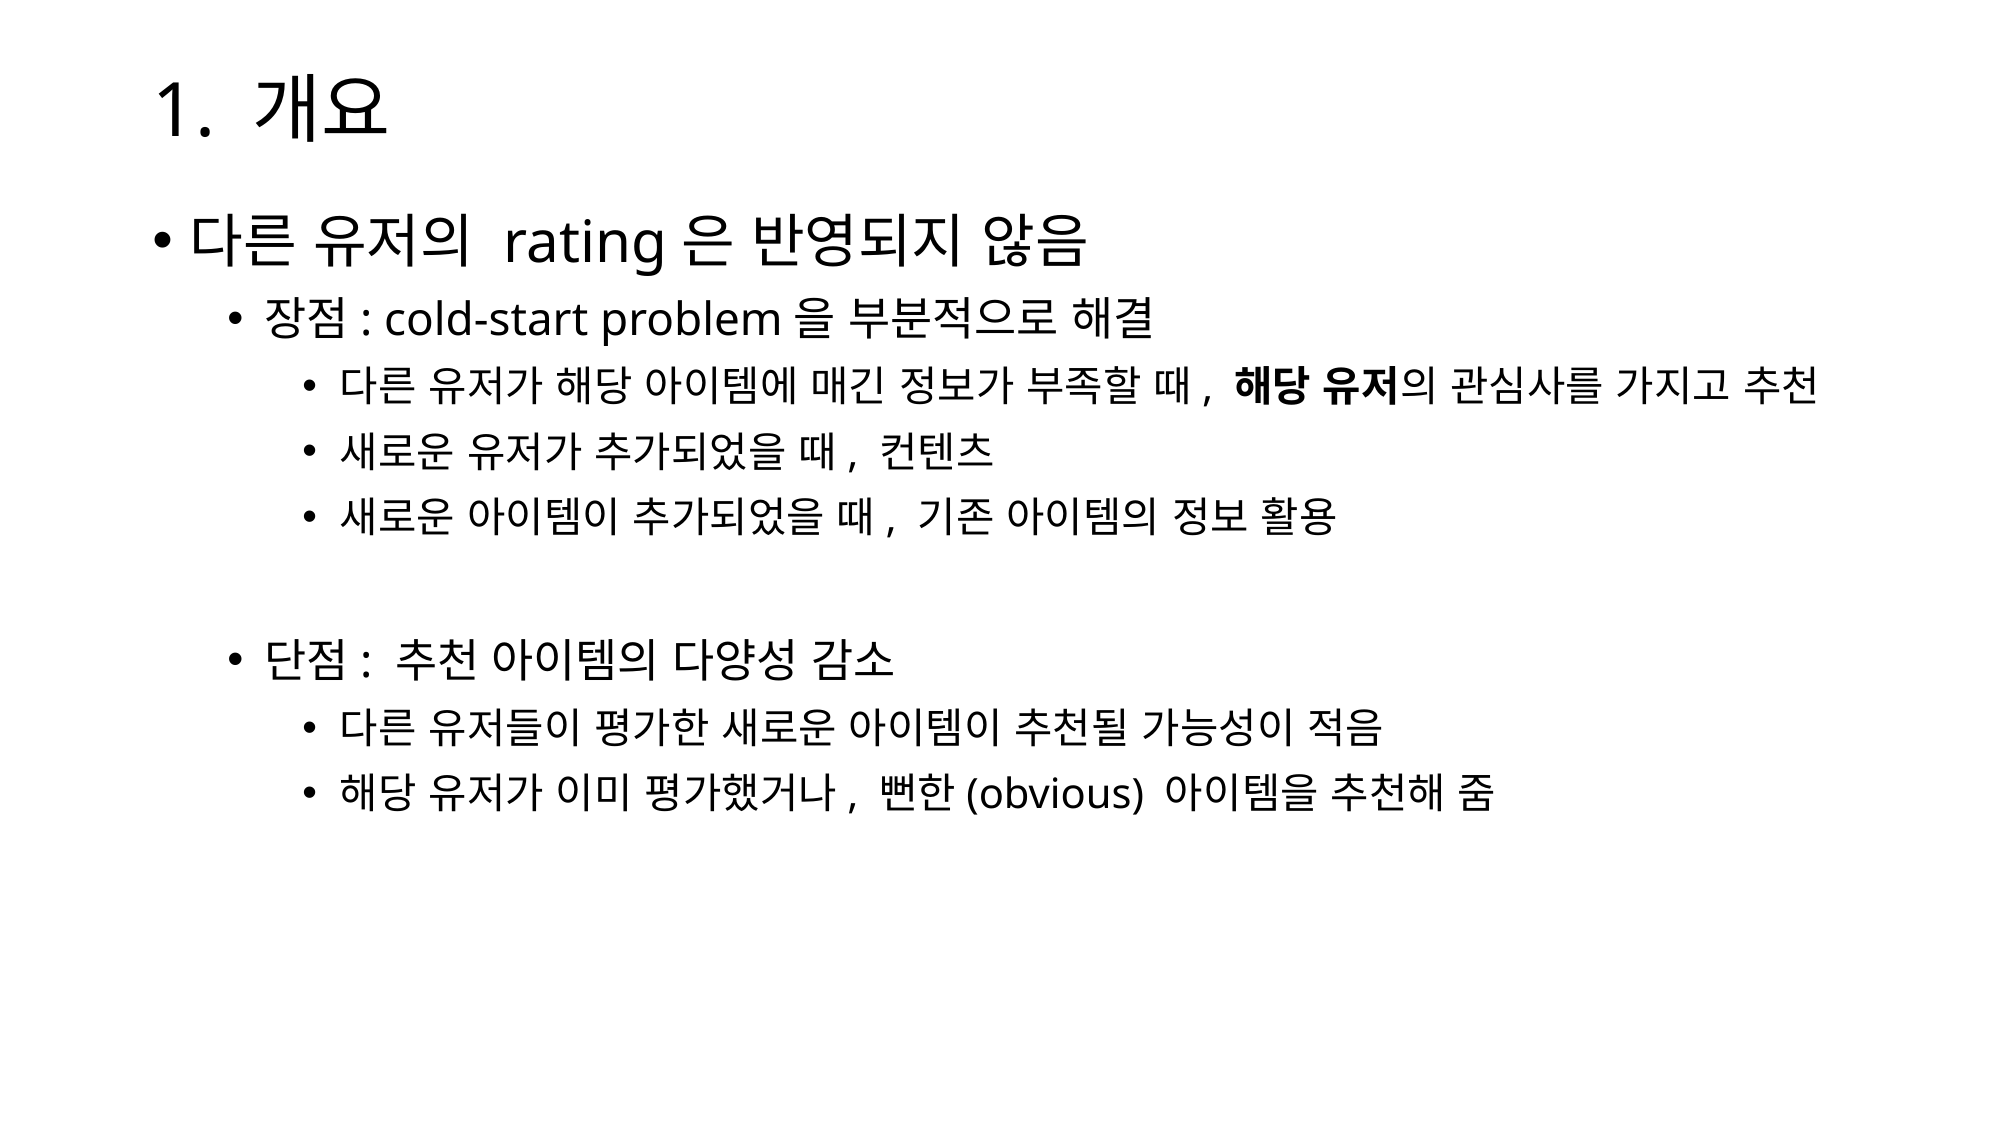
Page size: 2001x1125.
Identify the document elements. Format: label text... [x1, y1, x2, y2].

list 다른 유저의 rating은 반영되지 않음 장점: cold-start problem을 부분적으로 해결 다른 유저가 해당 아이템에 매긴 정보가 부족할 때, 해당 유저의 관심사를 가지고 추천 새로운 유저가 추가되었을 때, 컨텐츠 새로운 아이템이 추가되었을 때, 기존 아이템의 정보 활용 단점: 추천 아이템의 다양성 감소 다른 유저들이 평가한 새로운 아이템이 추천될 가능성이 적음 해당 유저가 이미 평가했거나, 뻔한(obvious) 아이템을 추천해 줌 [137, 189, 1863, 1014]
title 1. 개요 [137, 33, 1863, 189]
